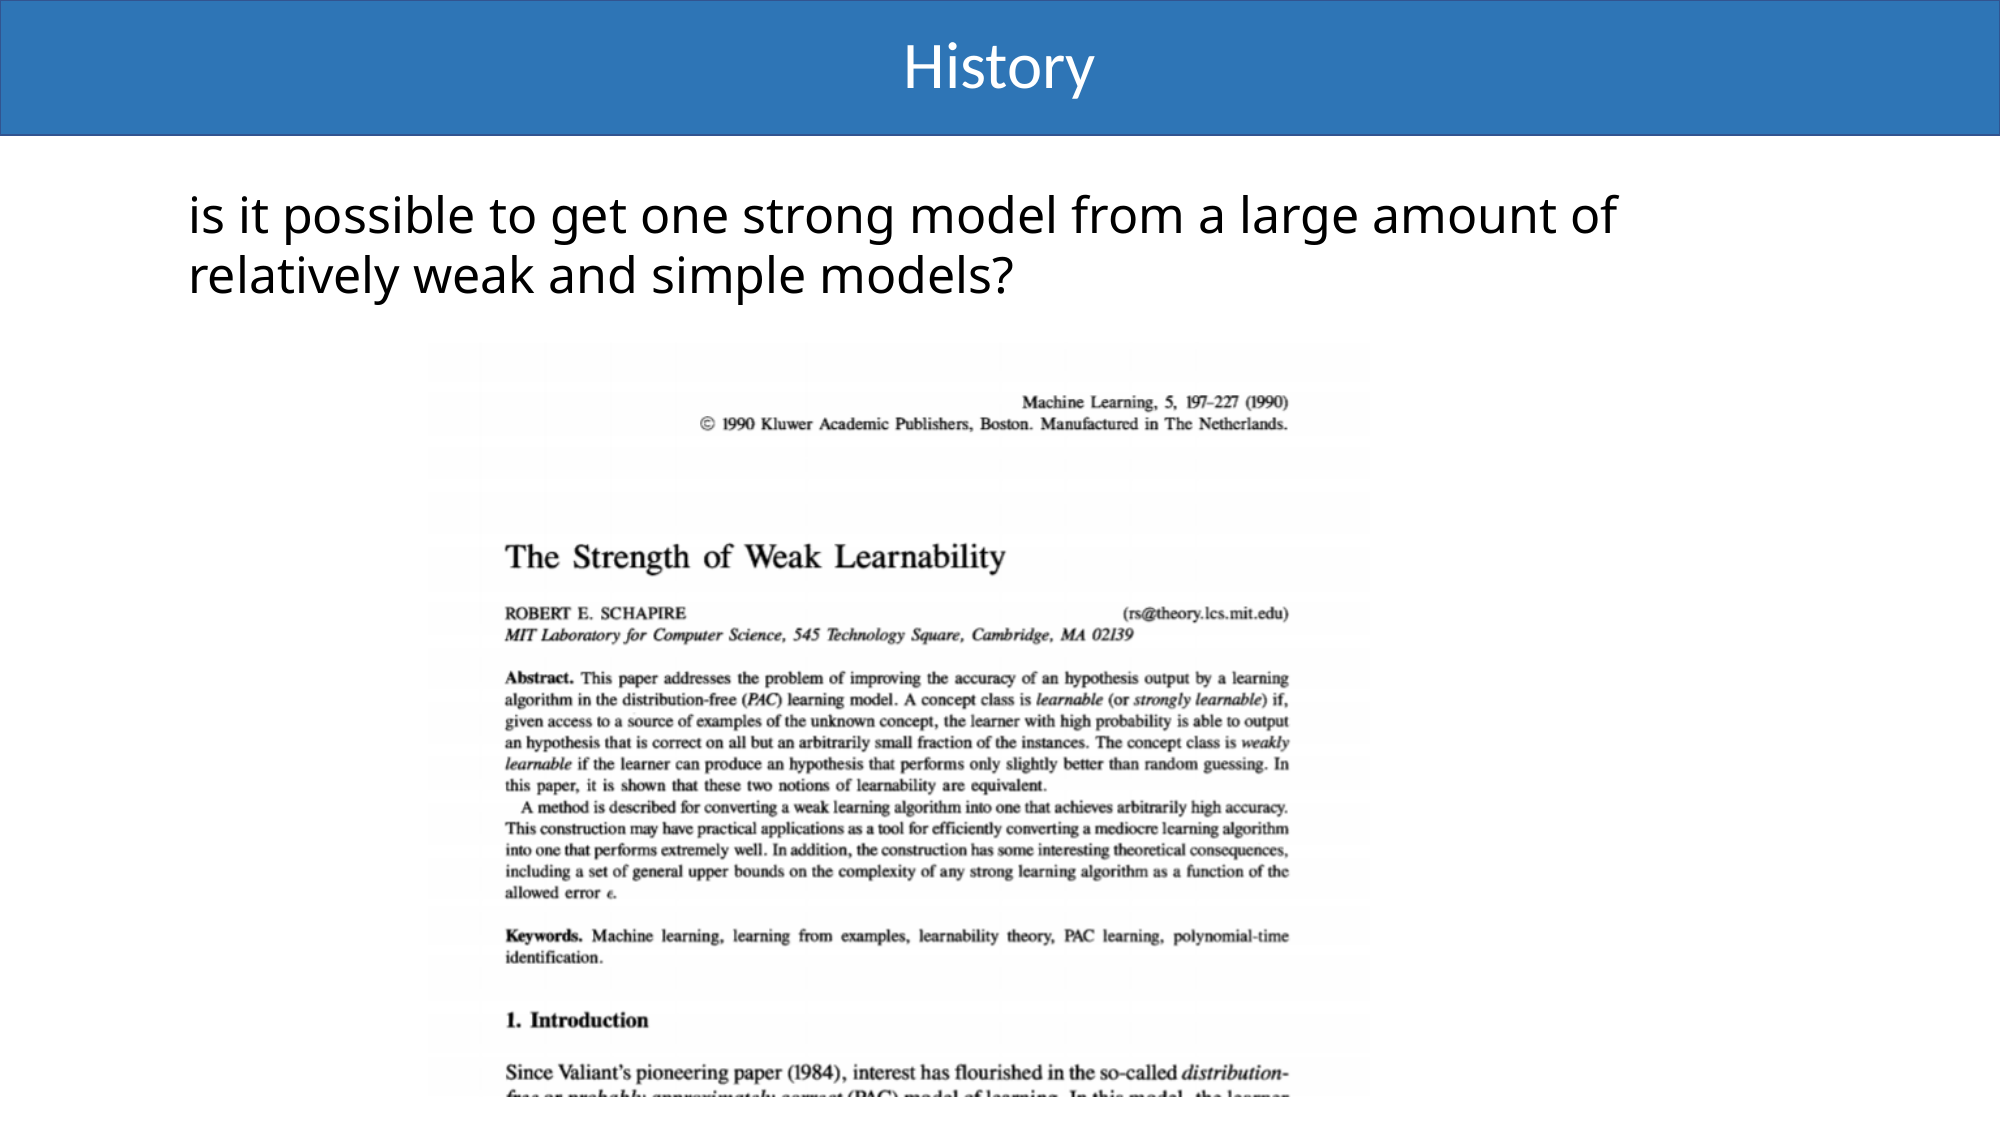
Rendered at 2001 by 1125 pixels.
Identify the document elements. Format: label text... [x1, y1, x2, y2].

title History [0, 0, 2000, 136]
picture [428, 342, 1370, 1097]
text_box is it possible to get one strong model from a large amount of relatively weak and simple models? [173, 176, 1715, 312]
